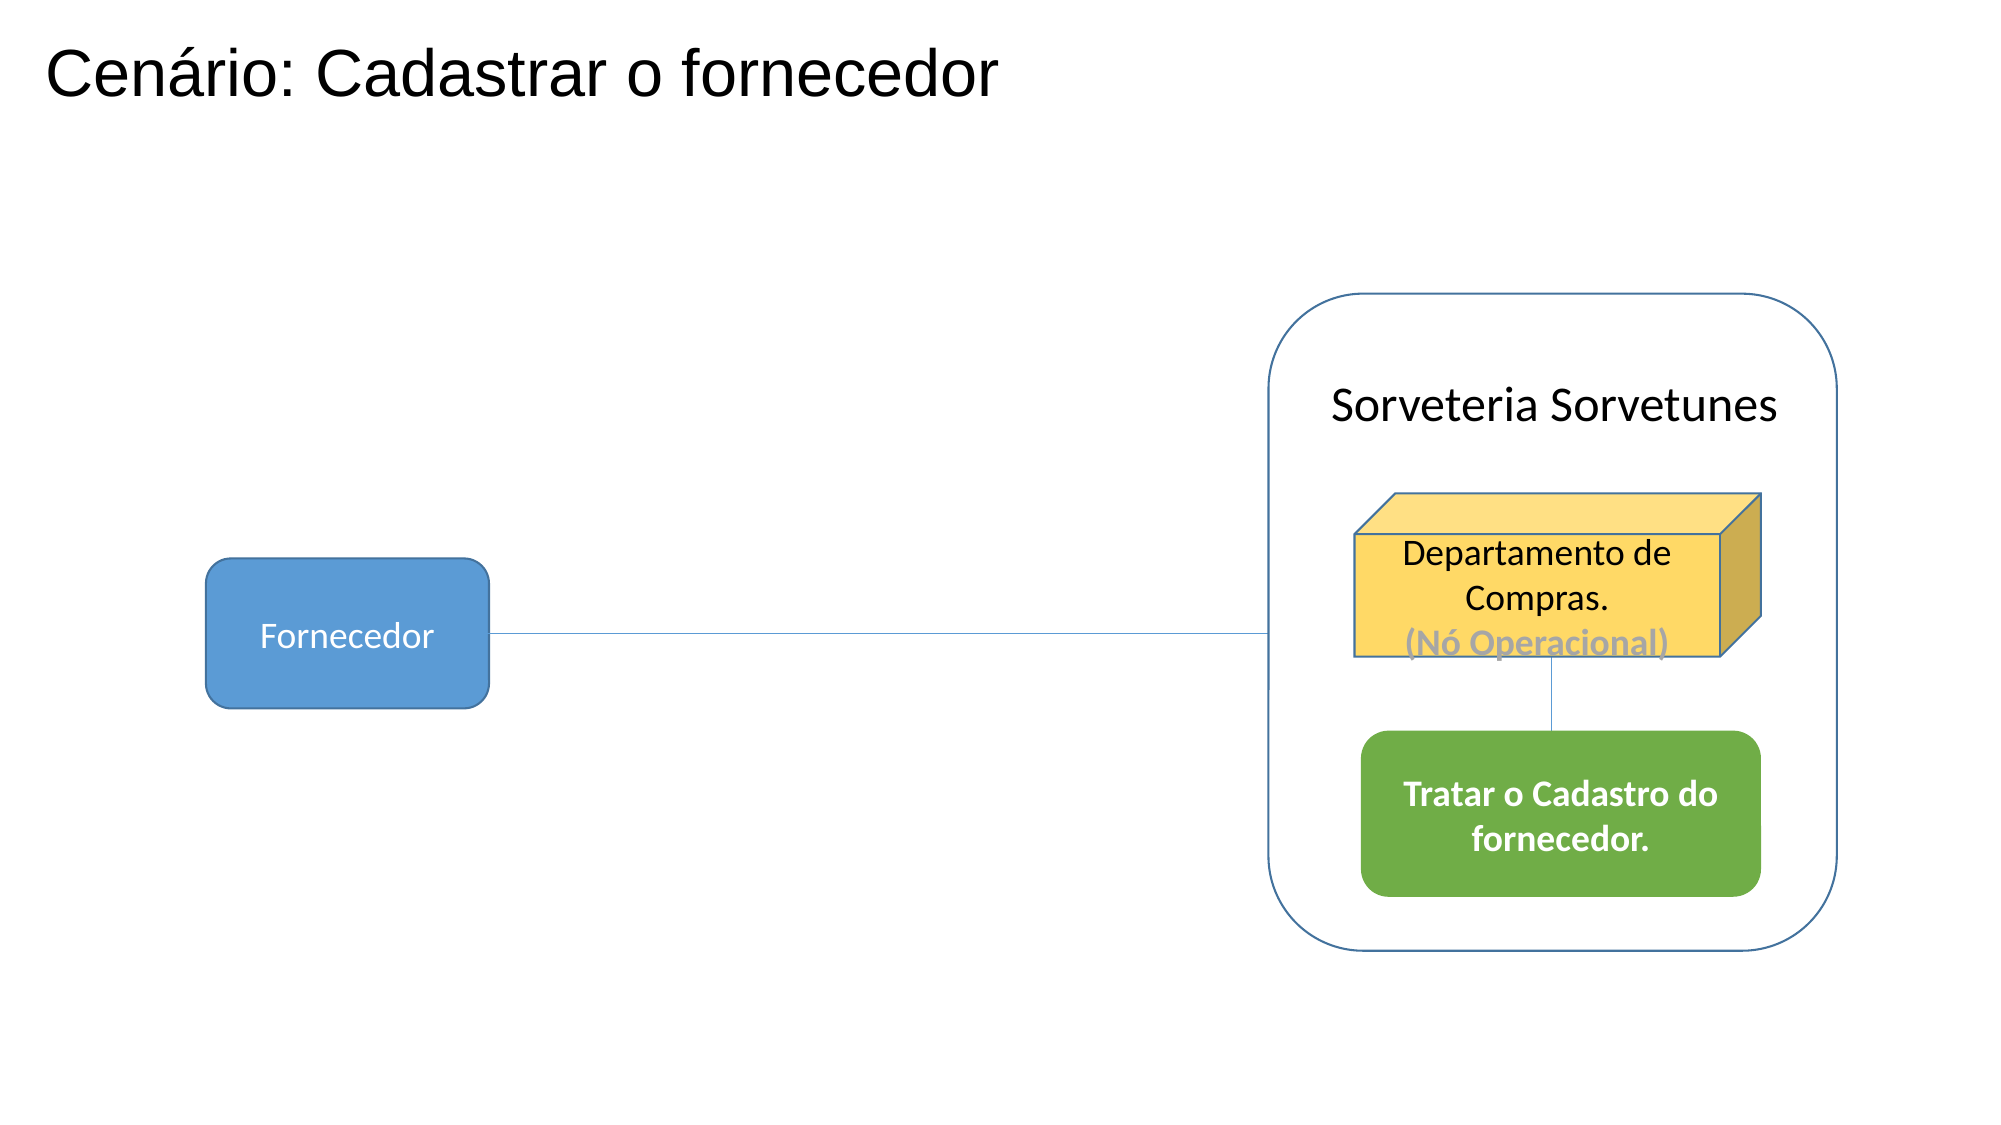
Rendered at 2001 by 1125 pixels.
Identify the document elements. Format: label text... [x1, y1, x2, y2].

text_box Fornecedor [204, 557, 491, 710]
text_box Departamento de Compras. (Nó Operacional) [1353, 492, 1762, 658]
text_box Cenário: Cadastrar o fornecedor [30, 22, 1052, 117]
text_box [1270, 292, 1835, 363]
text_box Sorveteria Sorvetunes [1268, 363, 1840, 439]
text_box [1267, 378, 1838, 952]
text_box Tratar o Cadastro do fornecedor. [1360, 730, 1762, 897]
